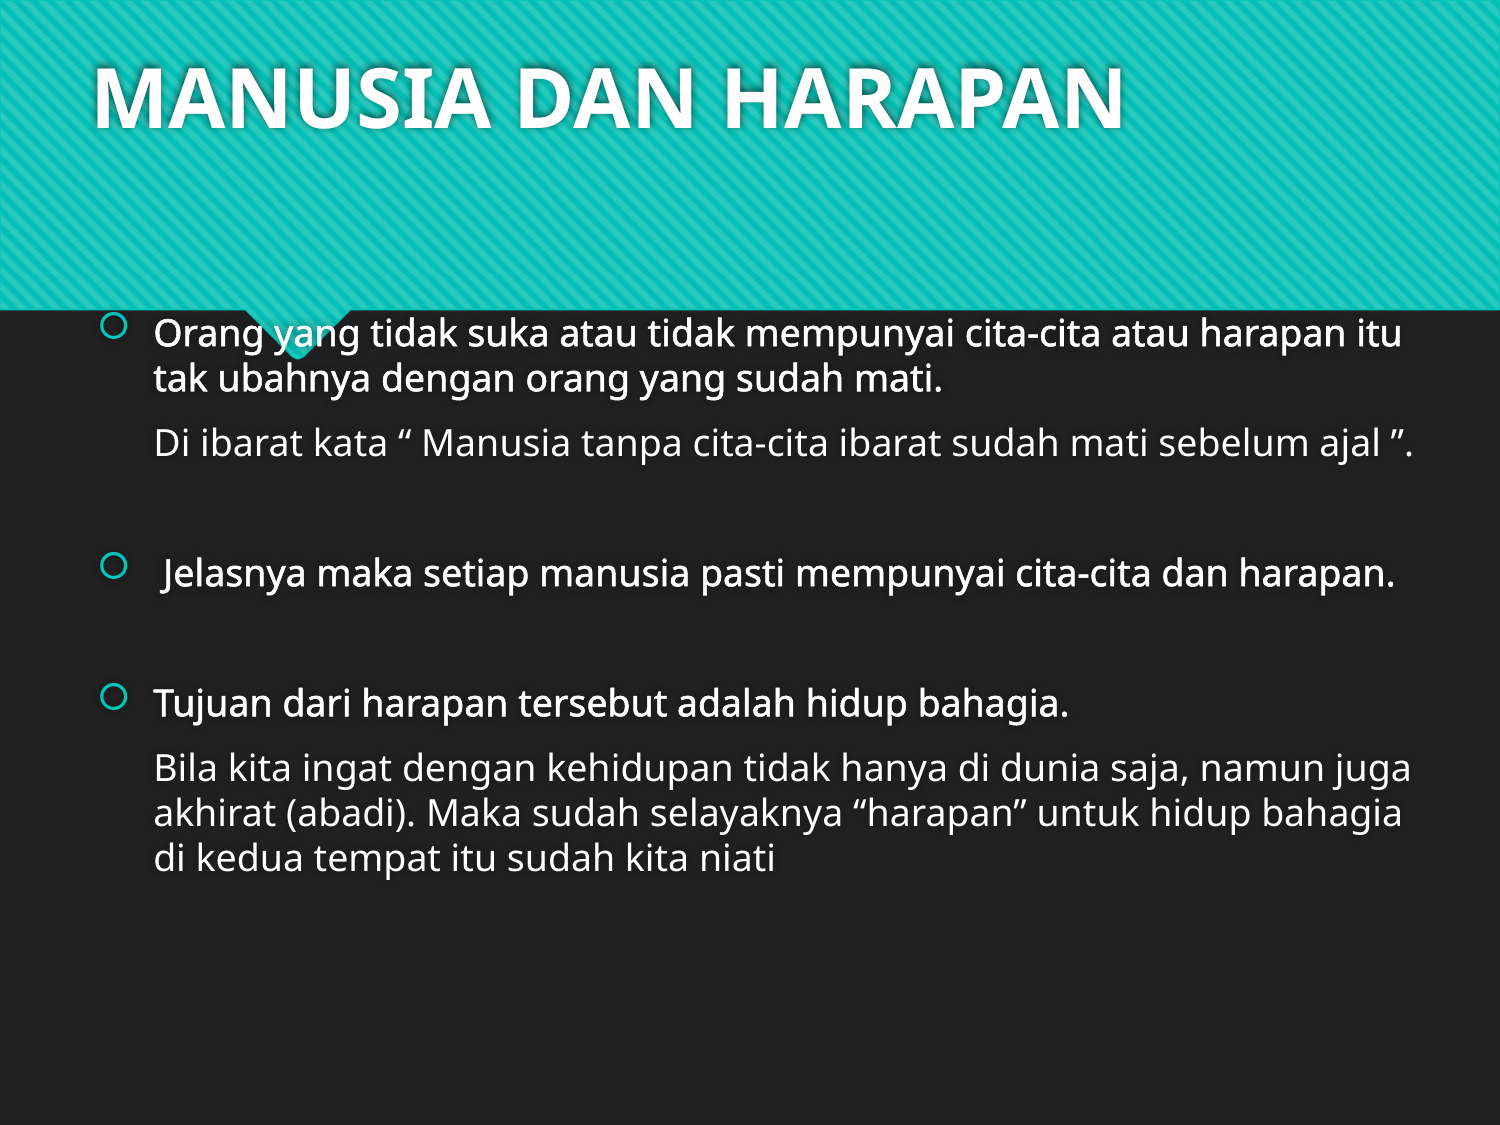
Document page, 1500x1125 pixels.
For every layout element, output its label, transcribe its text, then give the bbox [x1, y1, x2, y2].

title MANUSIA DAN HARAPAN [75, 24, 1425, 153]
list Orang yang tidak suka atau tidak mempunyai cita-cita atau harapan itu tak ubahnya dengan orang yang sudah mati. Di ibarat kata “ Manusia tanpa cita-cita ibarat sudah mati sebelum ajal ”. Jelasnya maka setiap manusia pasti mempunyai cita-cita dan harapan. Tujuan dari harapan tersebut adalah hidup bahagia. Bila kita ingat dengan kehidupan tidak hanya di dunia saja, namun juga akhirat (abadi). Maka sudah selayaknya “harapan” untuk hidup bahagia di kedua tempat itu sudah kita niati [82, 187, 1432, 1000]
